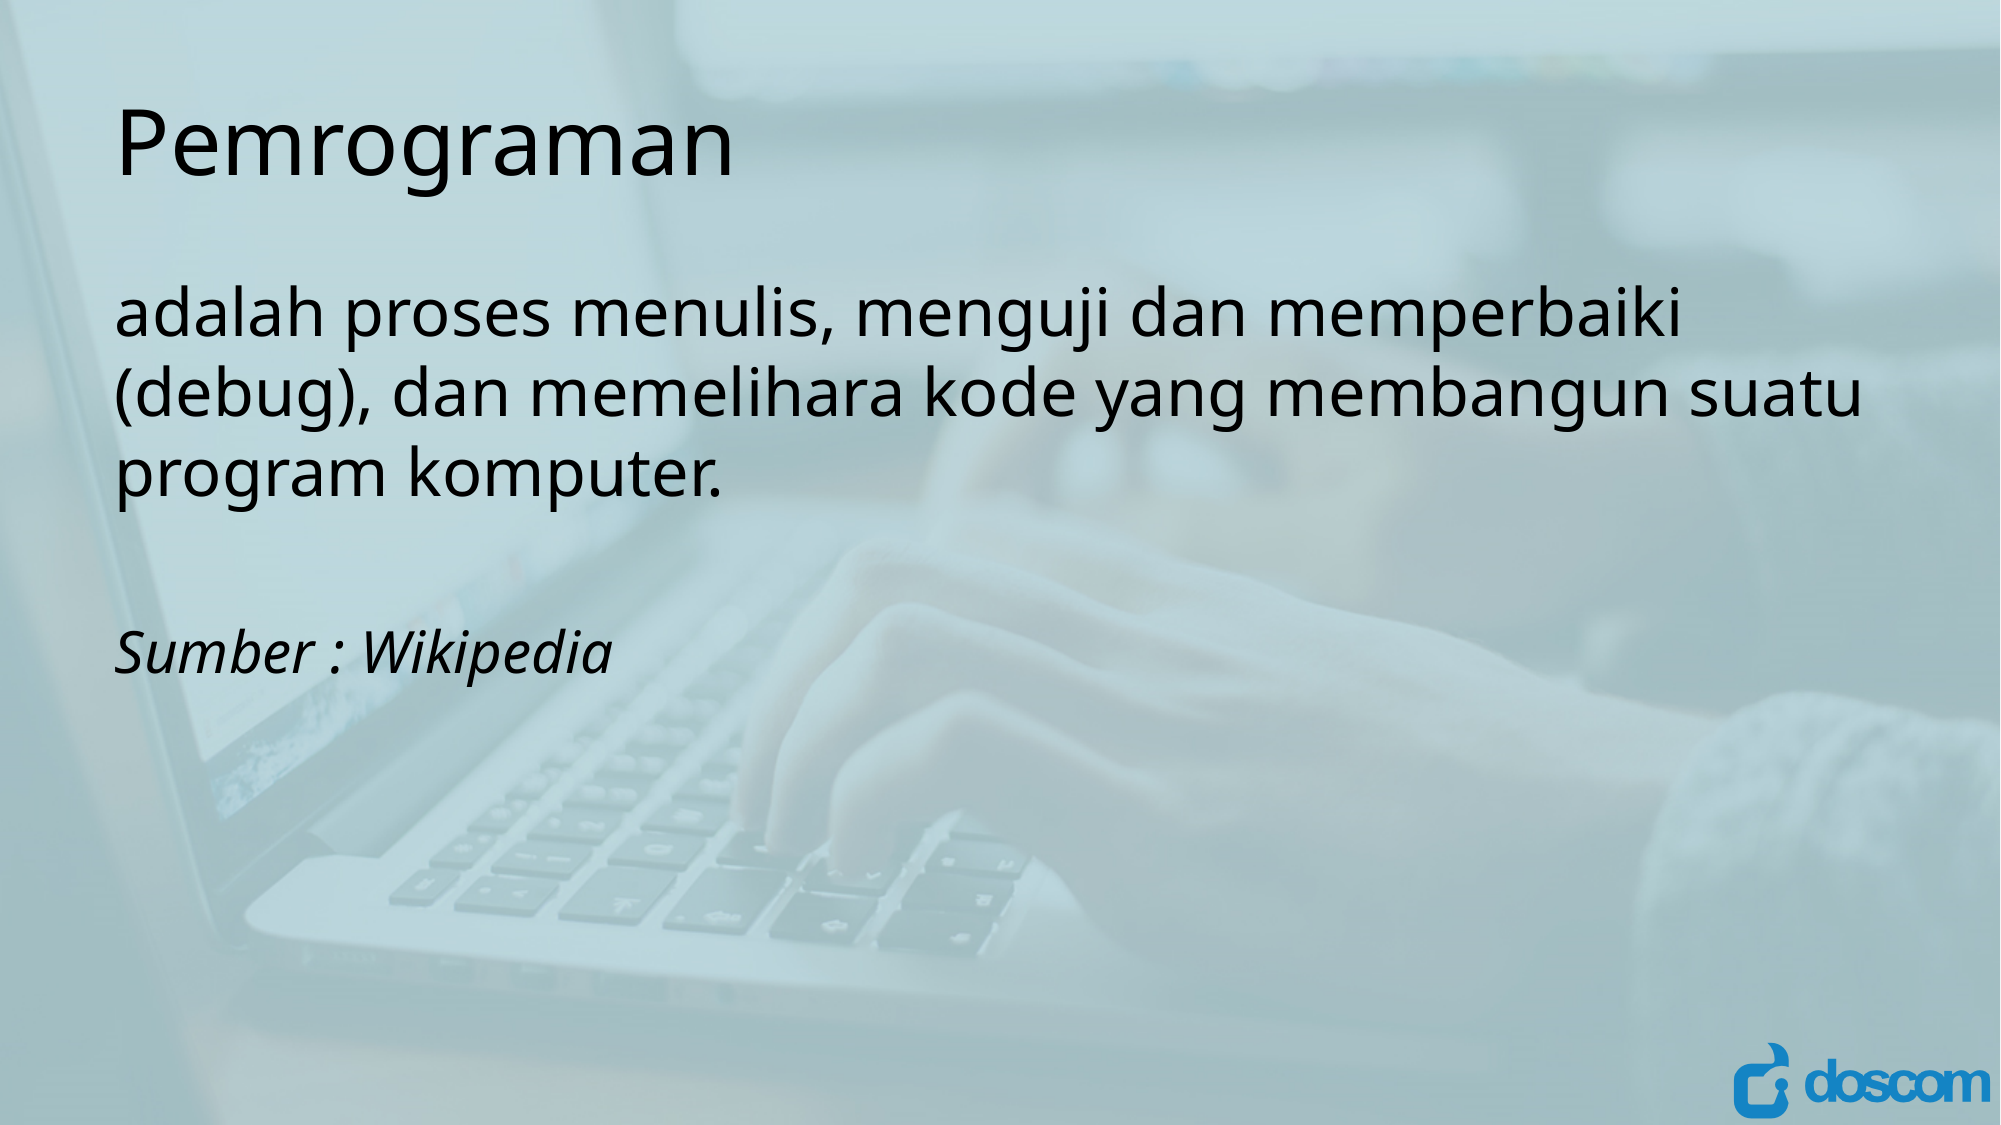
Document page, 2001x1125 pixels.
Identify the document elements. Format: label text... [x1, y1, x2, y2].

list adalah proses menulis, menguji dan memperbaiki (debug), dan memelihara kode yang membangun suatu program komputer. Sumber : Wikipedia [99, 262, 1901, 1006]
title Pemrograman [99, 44, 1901, 233]
picture [0, 0, 2001, 1125]
